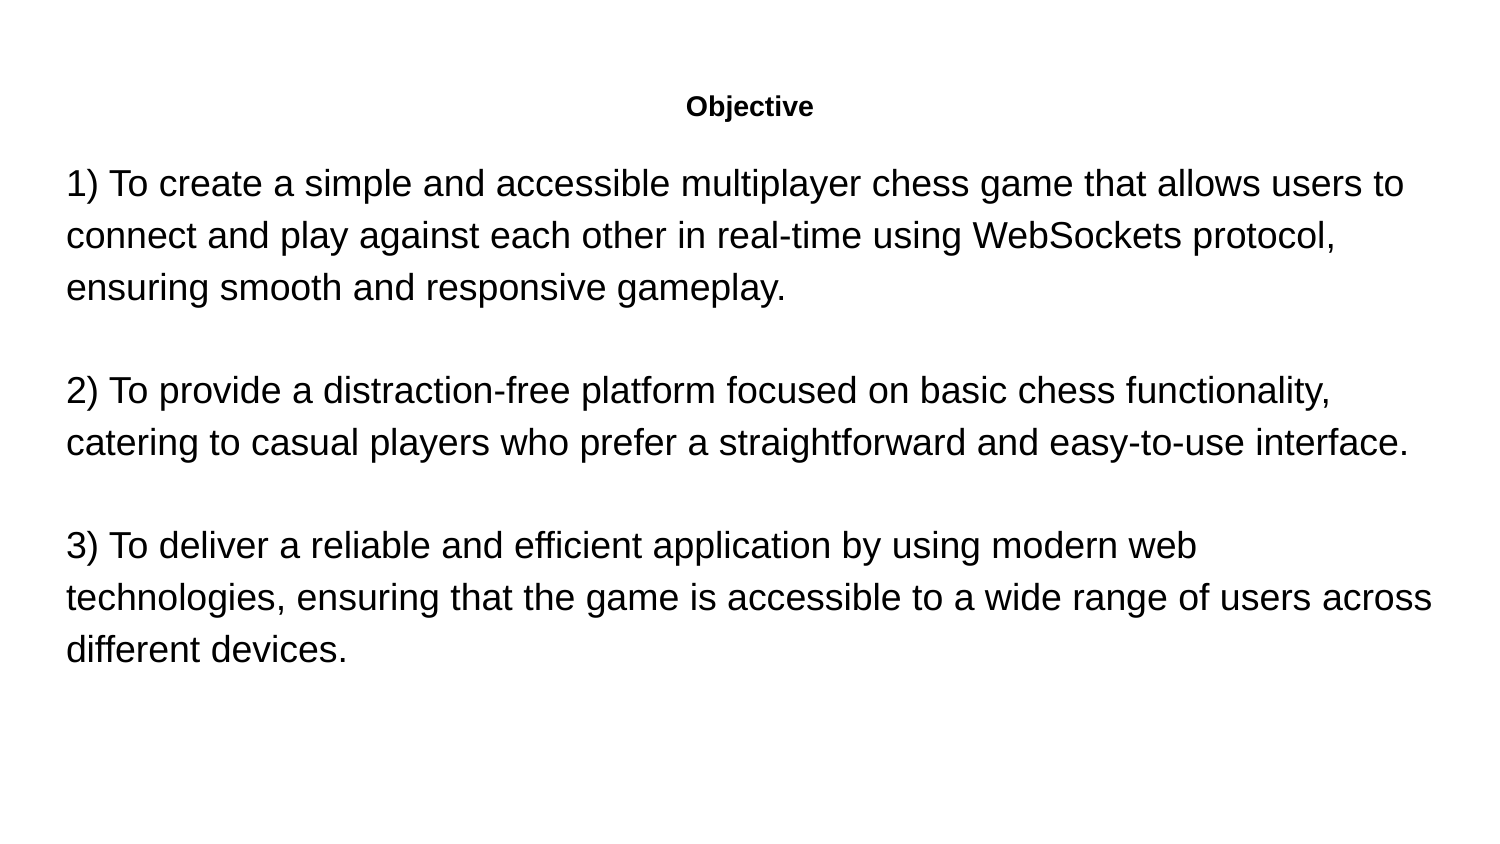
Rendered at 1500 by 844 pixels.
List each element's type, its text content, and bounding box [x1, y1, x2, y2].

list 1) To create a simple and accessible multiplayer chess game that allows users to connect and play against each other in real-time using WebSockets protocol, ensuring smooth and responsive gameplay. 2)​ To provide a distraction-free platform focused on basic chess functionality, catering to casual players who prefer a straightforward and easy-to-use interface. 3) To deliver a reliable and efficient application by using modern web technologies, ensuring that the game is accessible to a wide range of users across different devices. [51, 137, 1449, 750]
title Objective [51, 72, 1449, 137]
